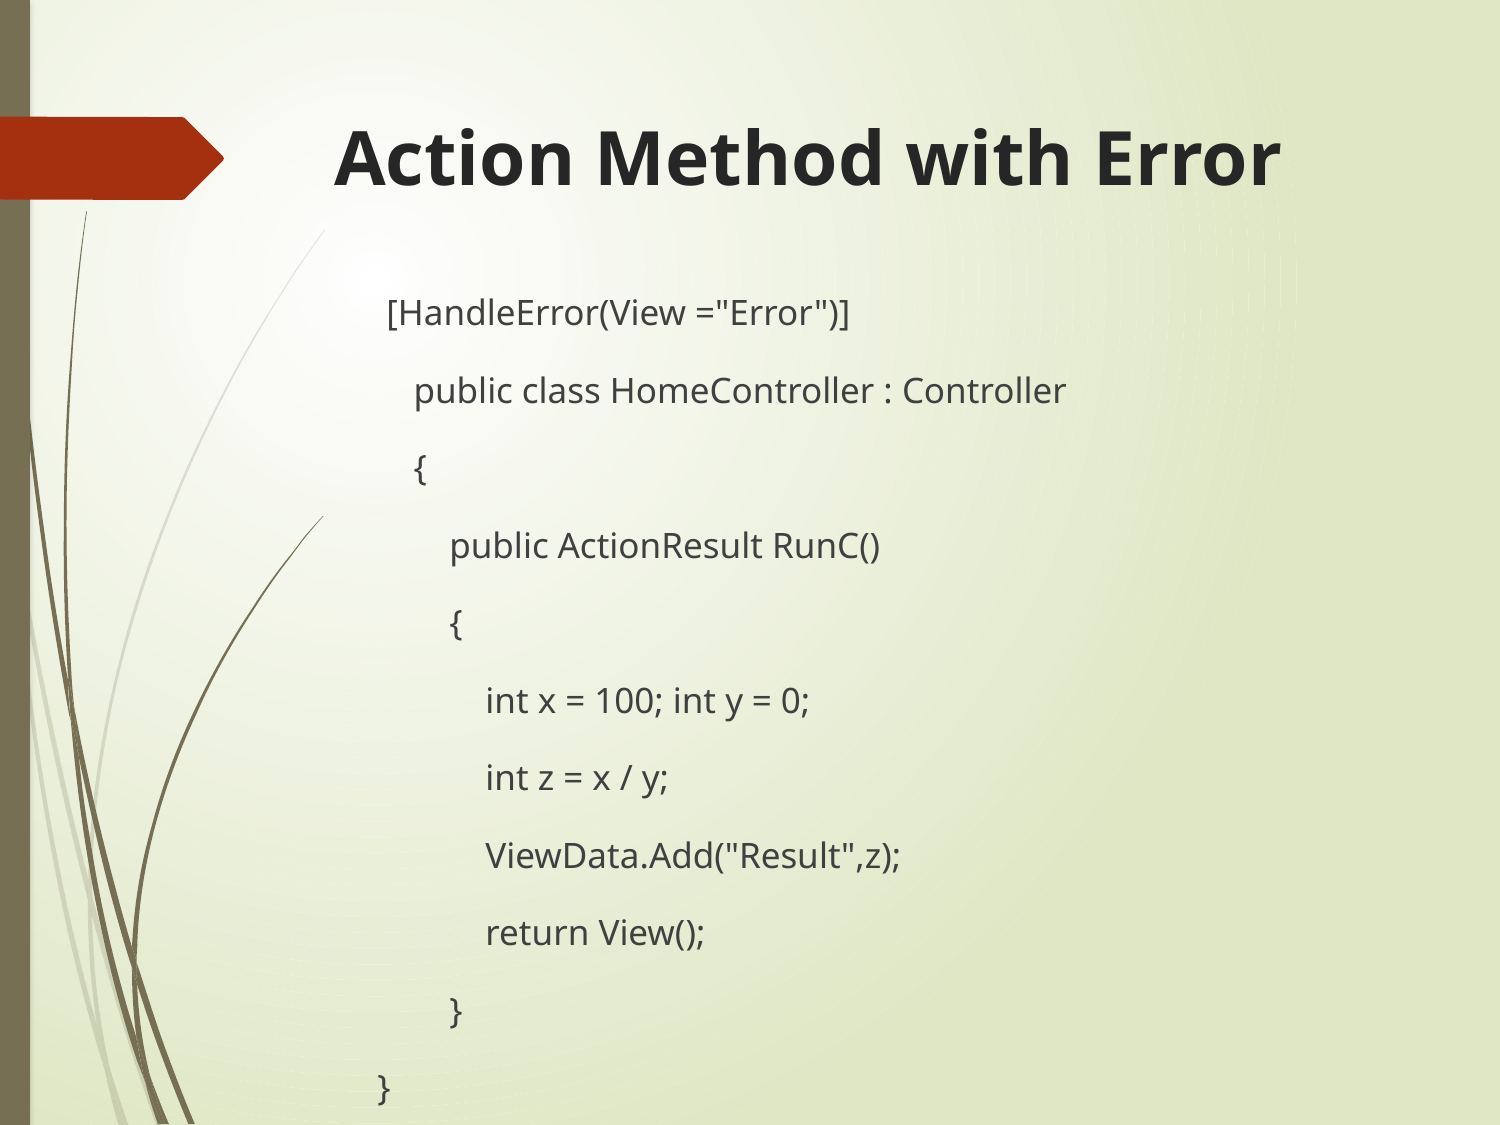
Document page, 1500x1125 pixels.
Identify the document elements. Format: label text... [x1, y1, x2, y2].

list [HandleError(View ="Error")] public class HomeController : Controller { public ActionResult RunC() { int x = 100; int y = 0; int z = x / y; ViewData.Add("Result",z); return View(); } } [362, 262, 1500, 1125]
title Action Method with Error [319, 102, 1500, 313]
